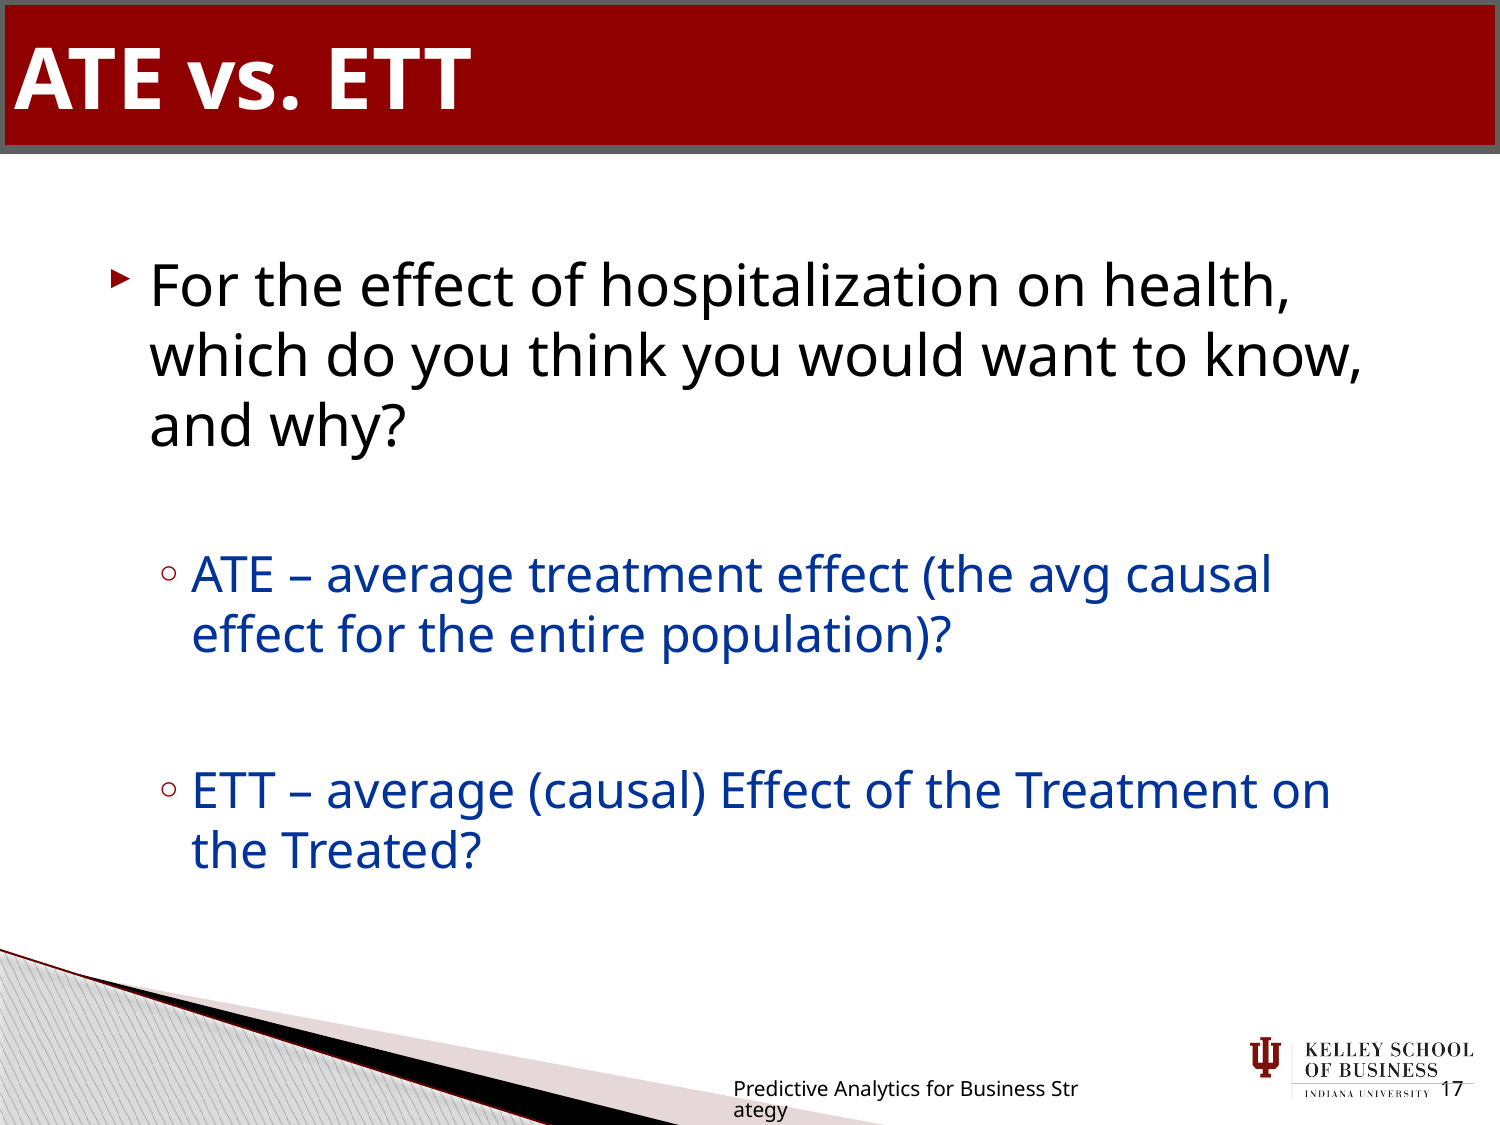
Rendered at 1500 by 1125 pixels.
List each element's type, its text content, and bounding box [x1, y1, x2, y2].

slide_number 17 [1468, 1107, 1479, 1112]
footer Predictive Analytics for Business Strategy [718, 1051, 1105, 1112]
list For the effect of hospitalization on health, which do you think you would want to know, and why? ATE – average treatment effect (the avg causal effect for the entire population)? ETT – average (causal) Effect of the Treatment on the Treated? [75, 162, 1425, 988]
title ATE vs. ETT [0, 0, 1500, 154]
picture [1249, 1037, 1476, 1101]
